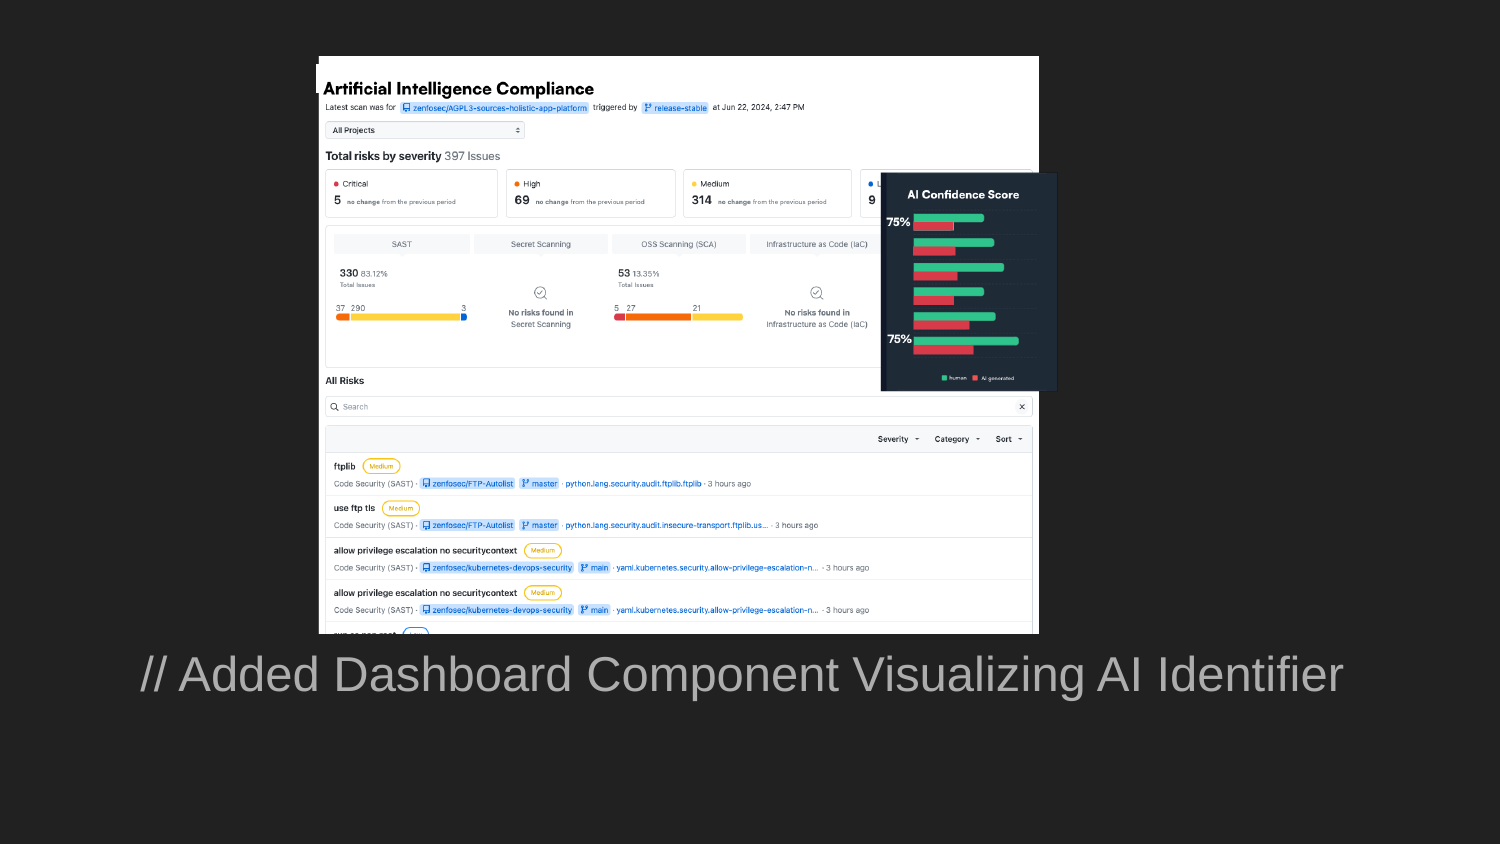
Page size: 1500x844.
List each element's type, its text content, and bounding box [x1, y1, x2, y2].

picture [272, 56, 1085, 634]
subtitle // Added Dashboard Component Visualizing AI Identifier [51, 627, 1449, 758]
